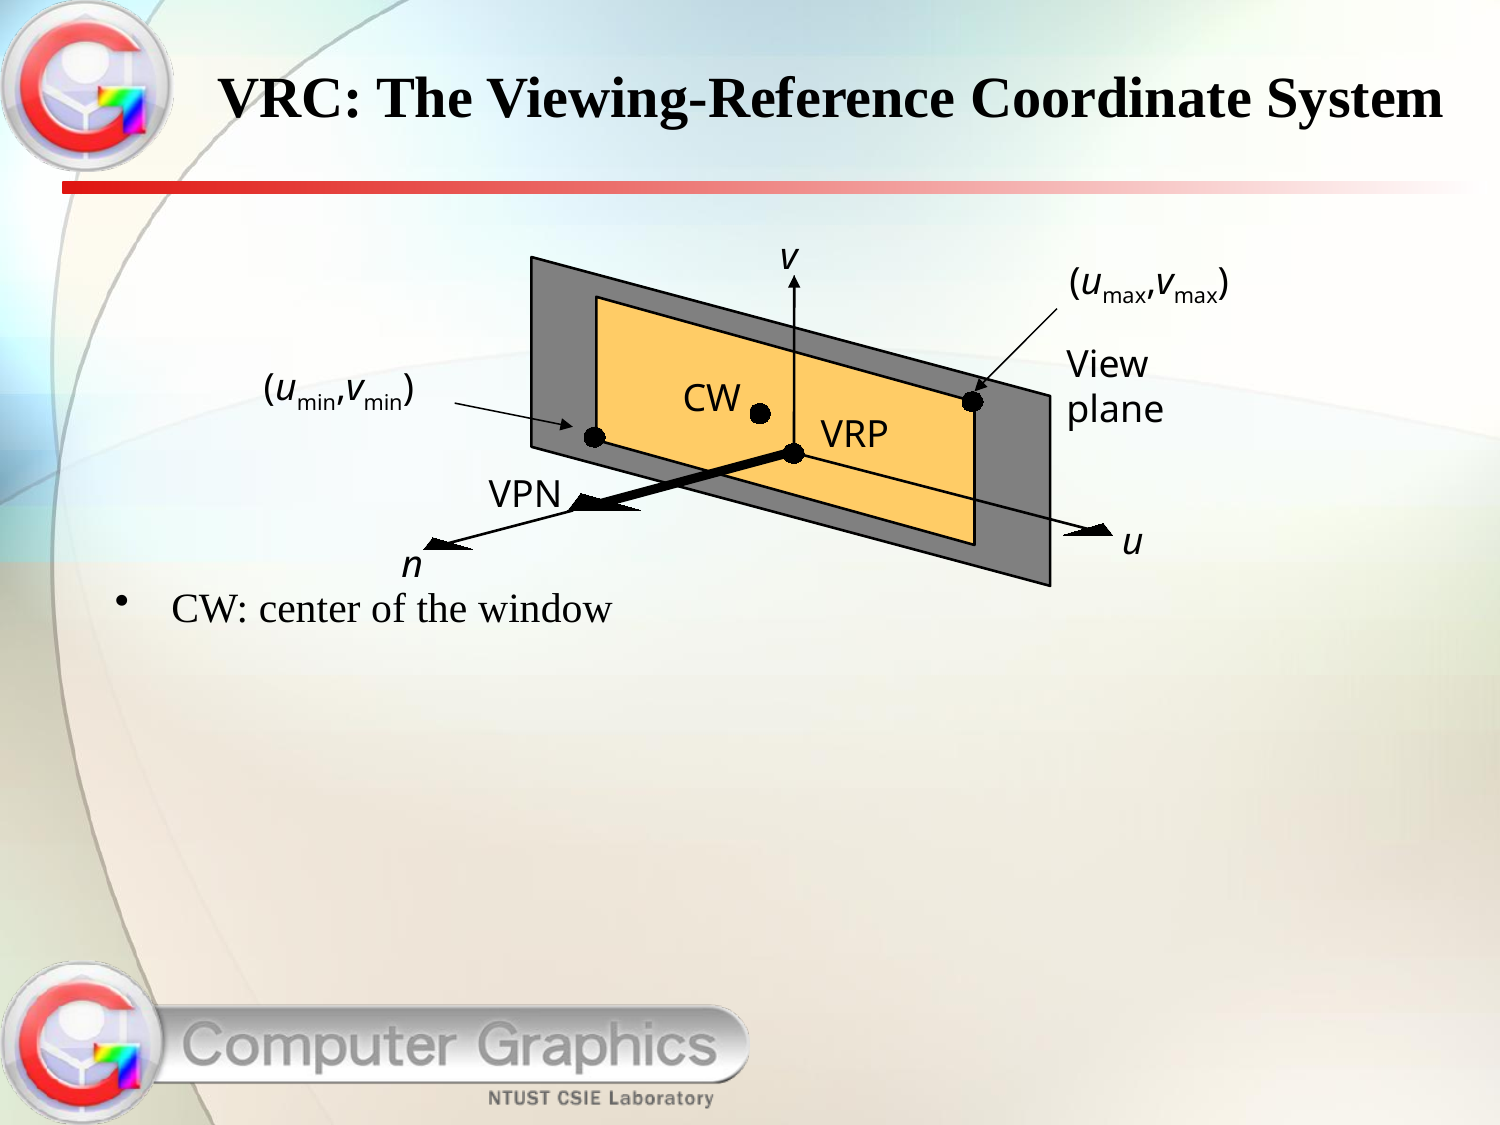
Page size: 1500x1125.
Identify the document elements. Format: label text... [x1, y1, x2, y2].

title VRC: The Viewing-Reference Coordinate System [174, 12, 1488, 175]
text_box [218, 224, 1278, 594]
picture [0, 0, 1500, 1125]
list CW: center of the window [99, 573, 1425, 850]
